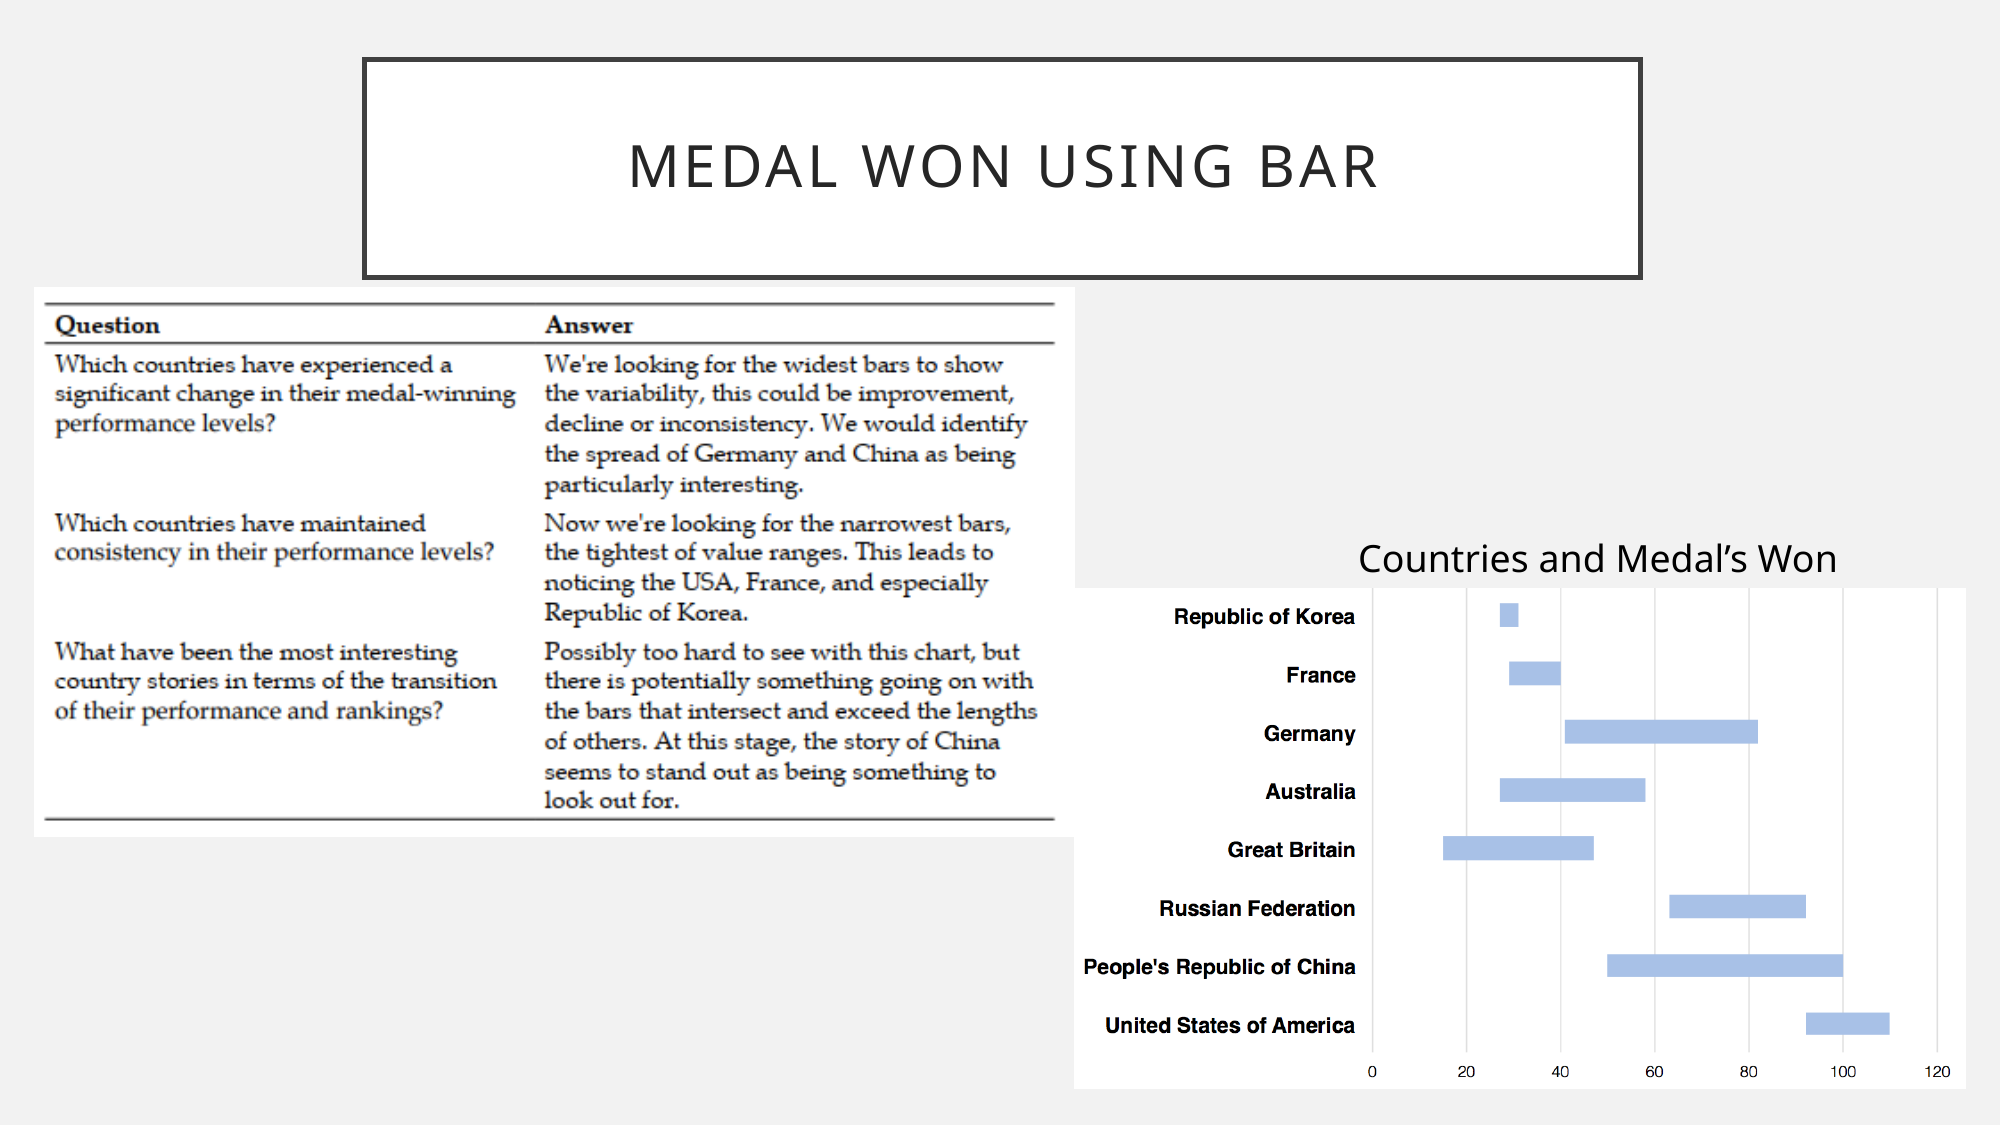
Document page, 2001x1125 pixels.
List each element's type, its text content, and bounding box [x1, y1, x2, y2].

text_box Countries and Medal’s Won [1343, 527, 1854, 588]
title Medal Won using Bar [362, 57, 1643, 280]
picture [1074, 588, 1966, 1090]
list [33, 287, 1075, 838]
